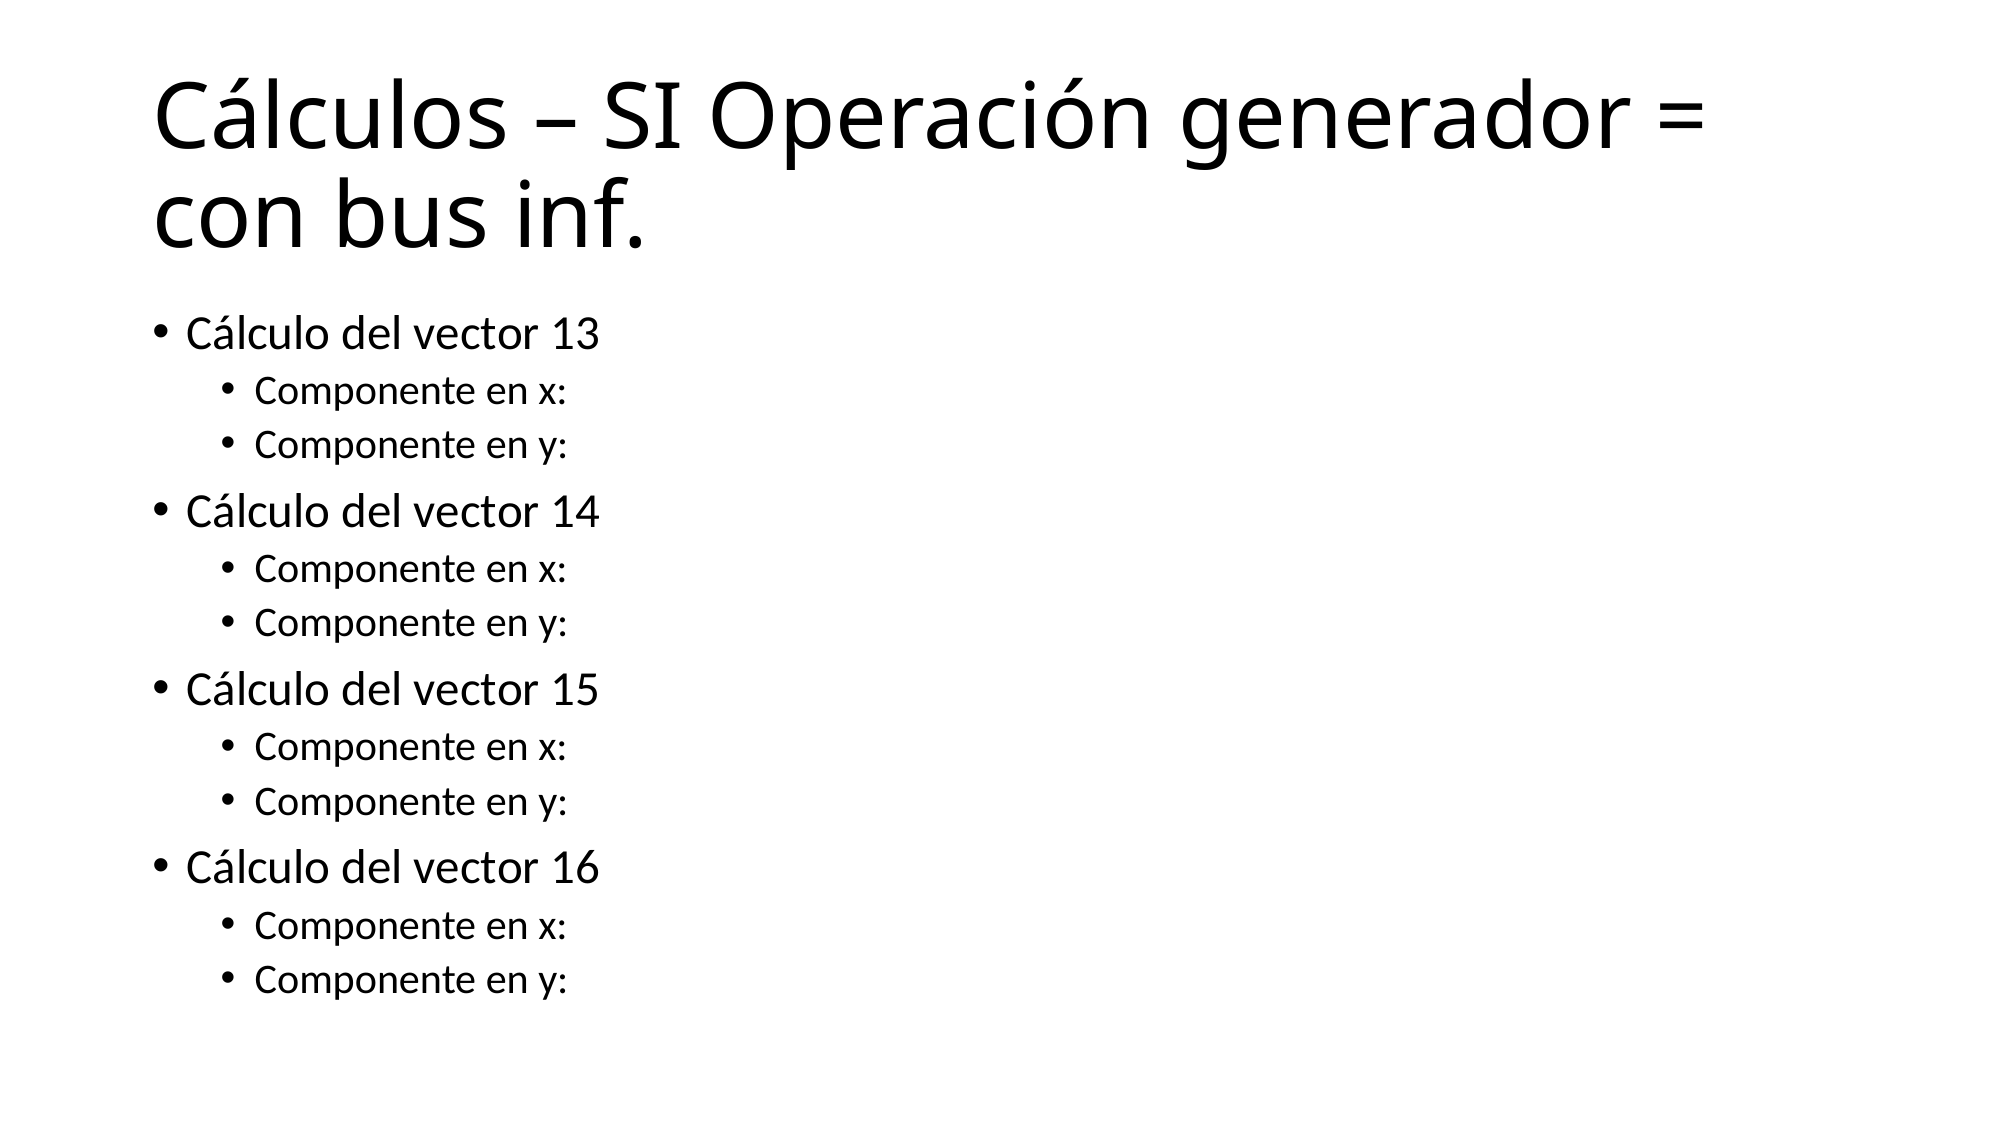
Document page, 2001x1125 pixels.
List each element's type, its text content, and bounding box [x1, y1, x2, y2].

title Cálculos – SI Operación generador = con bus inf. [137, 59, 1863, 278]
